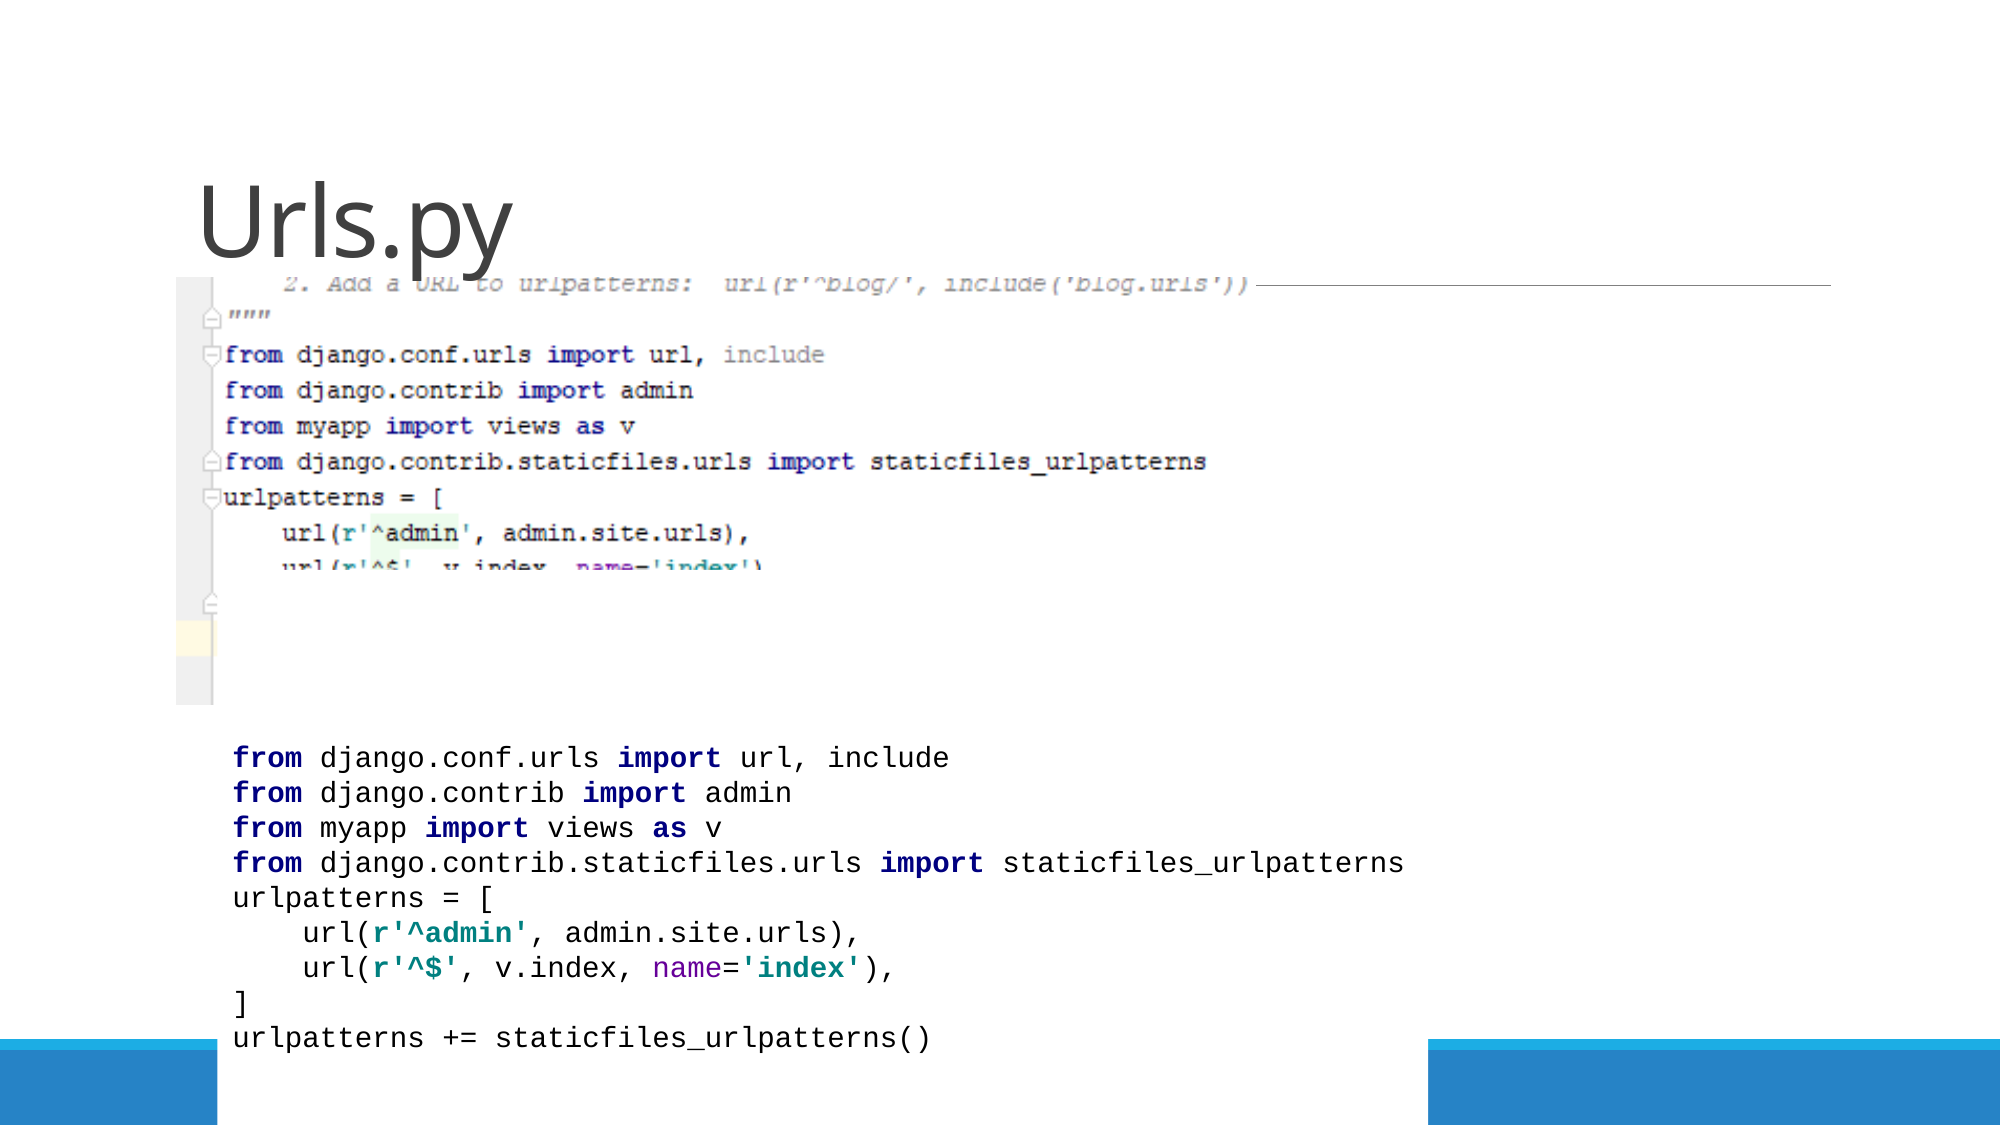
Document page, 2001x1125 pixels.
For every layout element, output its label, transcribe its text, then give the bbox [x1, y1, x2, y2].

picture [176, 276, 1257, 706]
title Urls.py [180, 47, 1830, 285]
list from django.conf.urls import url, include from django.contrib import admin from myapp import views as v from django.contrib.staticfiles.urls import staticfiles_urlpatterns urlpatterns = [ url(r'^admin', admin.site.urls), url(r'^$', v.index, name='index'), ] urlpatterns += staticfiles_urlpatterns() [217, 569, 1429, 1125]
